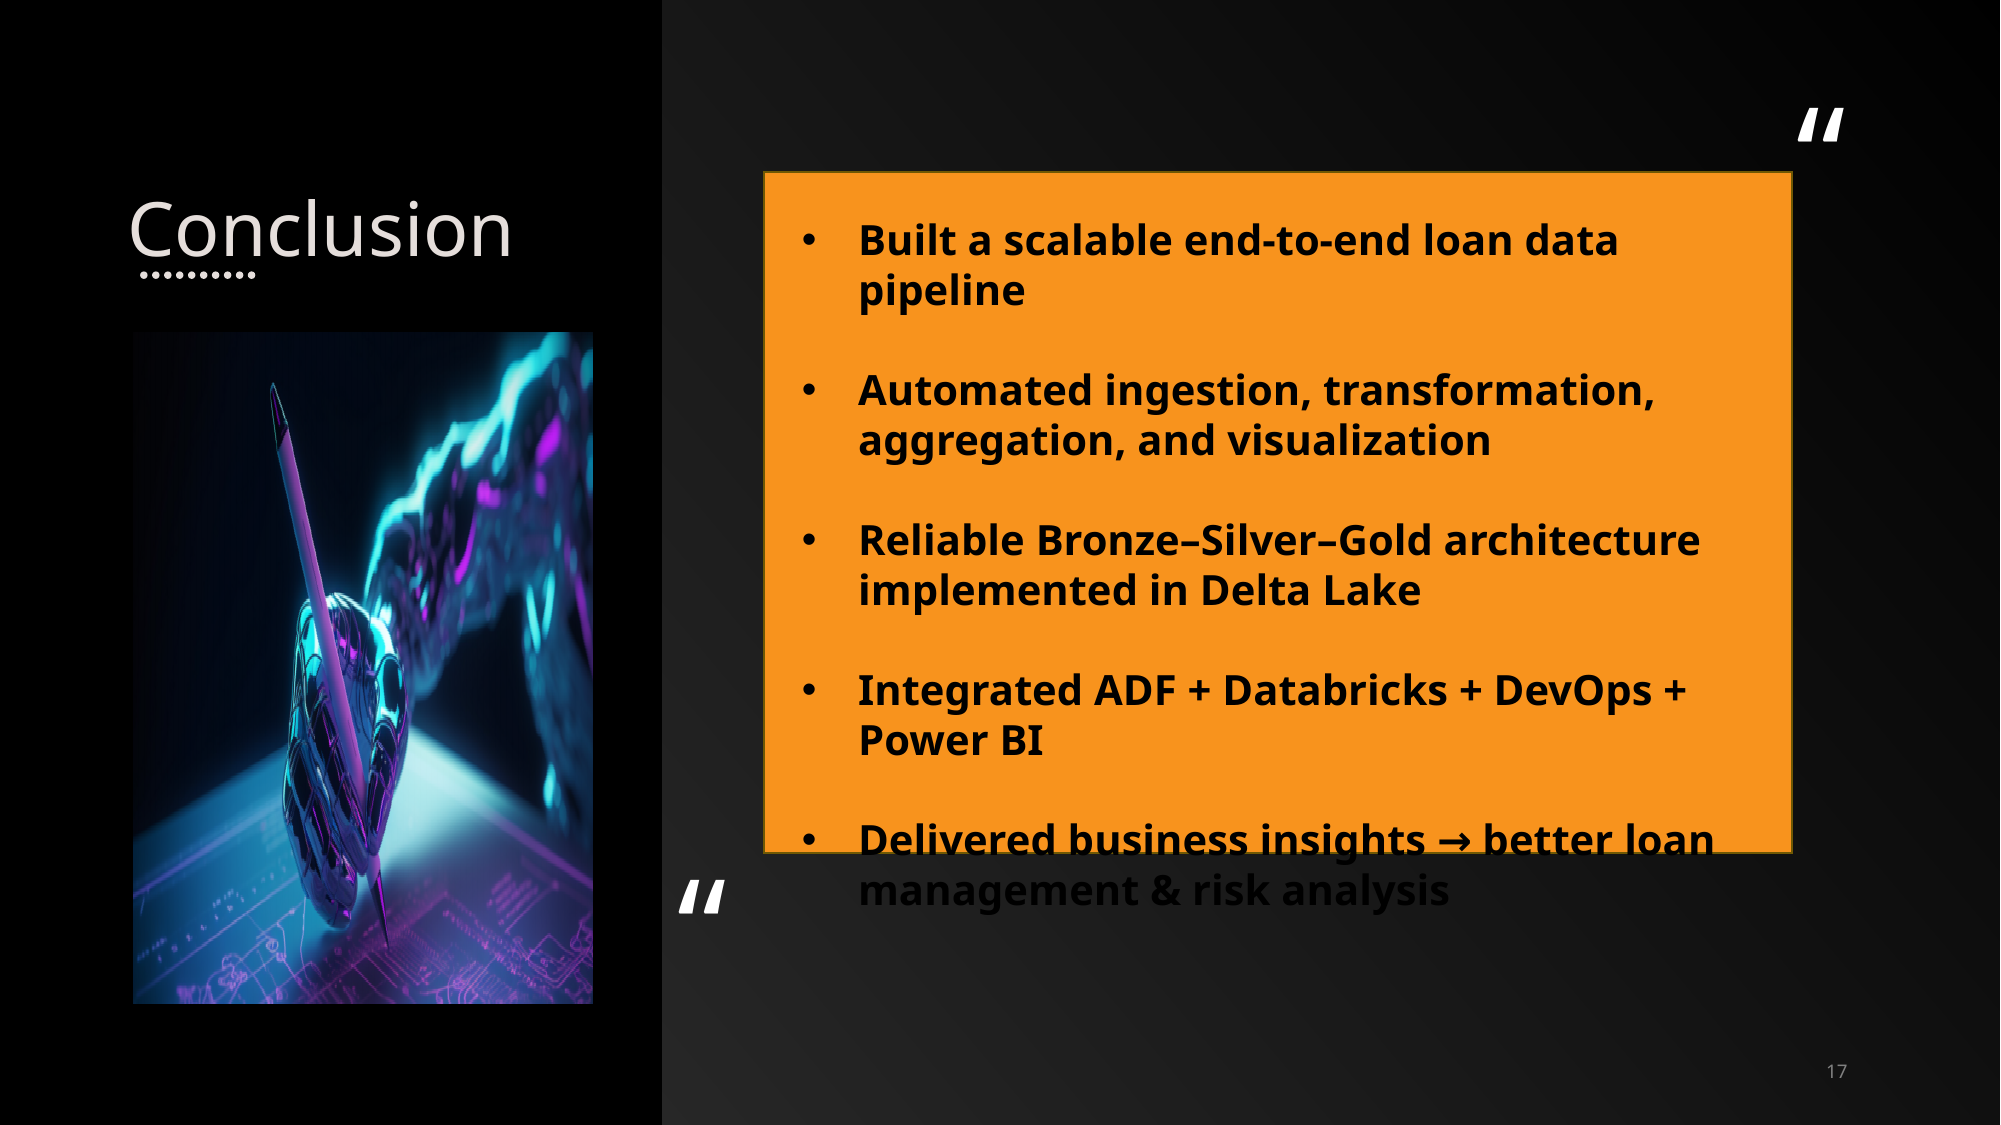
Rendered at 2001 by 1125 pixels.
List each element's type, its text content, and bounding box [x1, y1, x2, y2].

text_box [763, 171, 1793, 854]
title [0, 175, 1145, 1056]
text_box Built a scalable end-to-end loan data pipeline Automated ingestion, transformation, aggregation, and visualization Reliable Bronze–Silver–Gold architecture implemented in Delta Lake Integrated ADF + Databricks + DevOps + Power BI Delivered business insights → better loan management & risk analysis [787, 206, 1733, 967]
picture [133, 332, 593, 1004]
slide_number 17 [1412, 1042, 1863, 1103]
subtitle Conclusion [112, 220, 614, 281]
